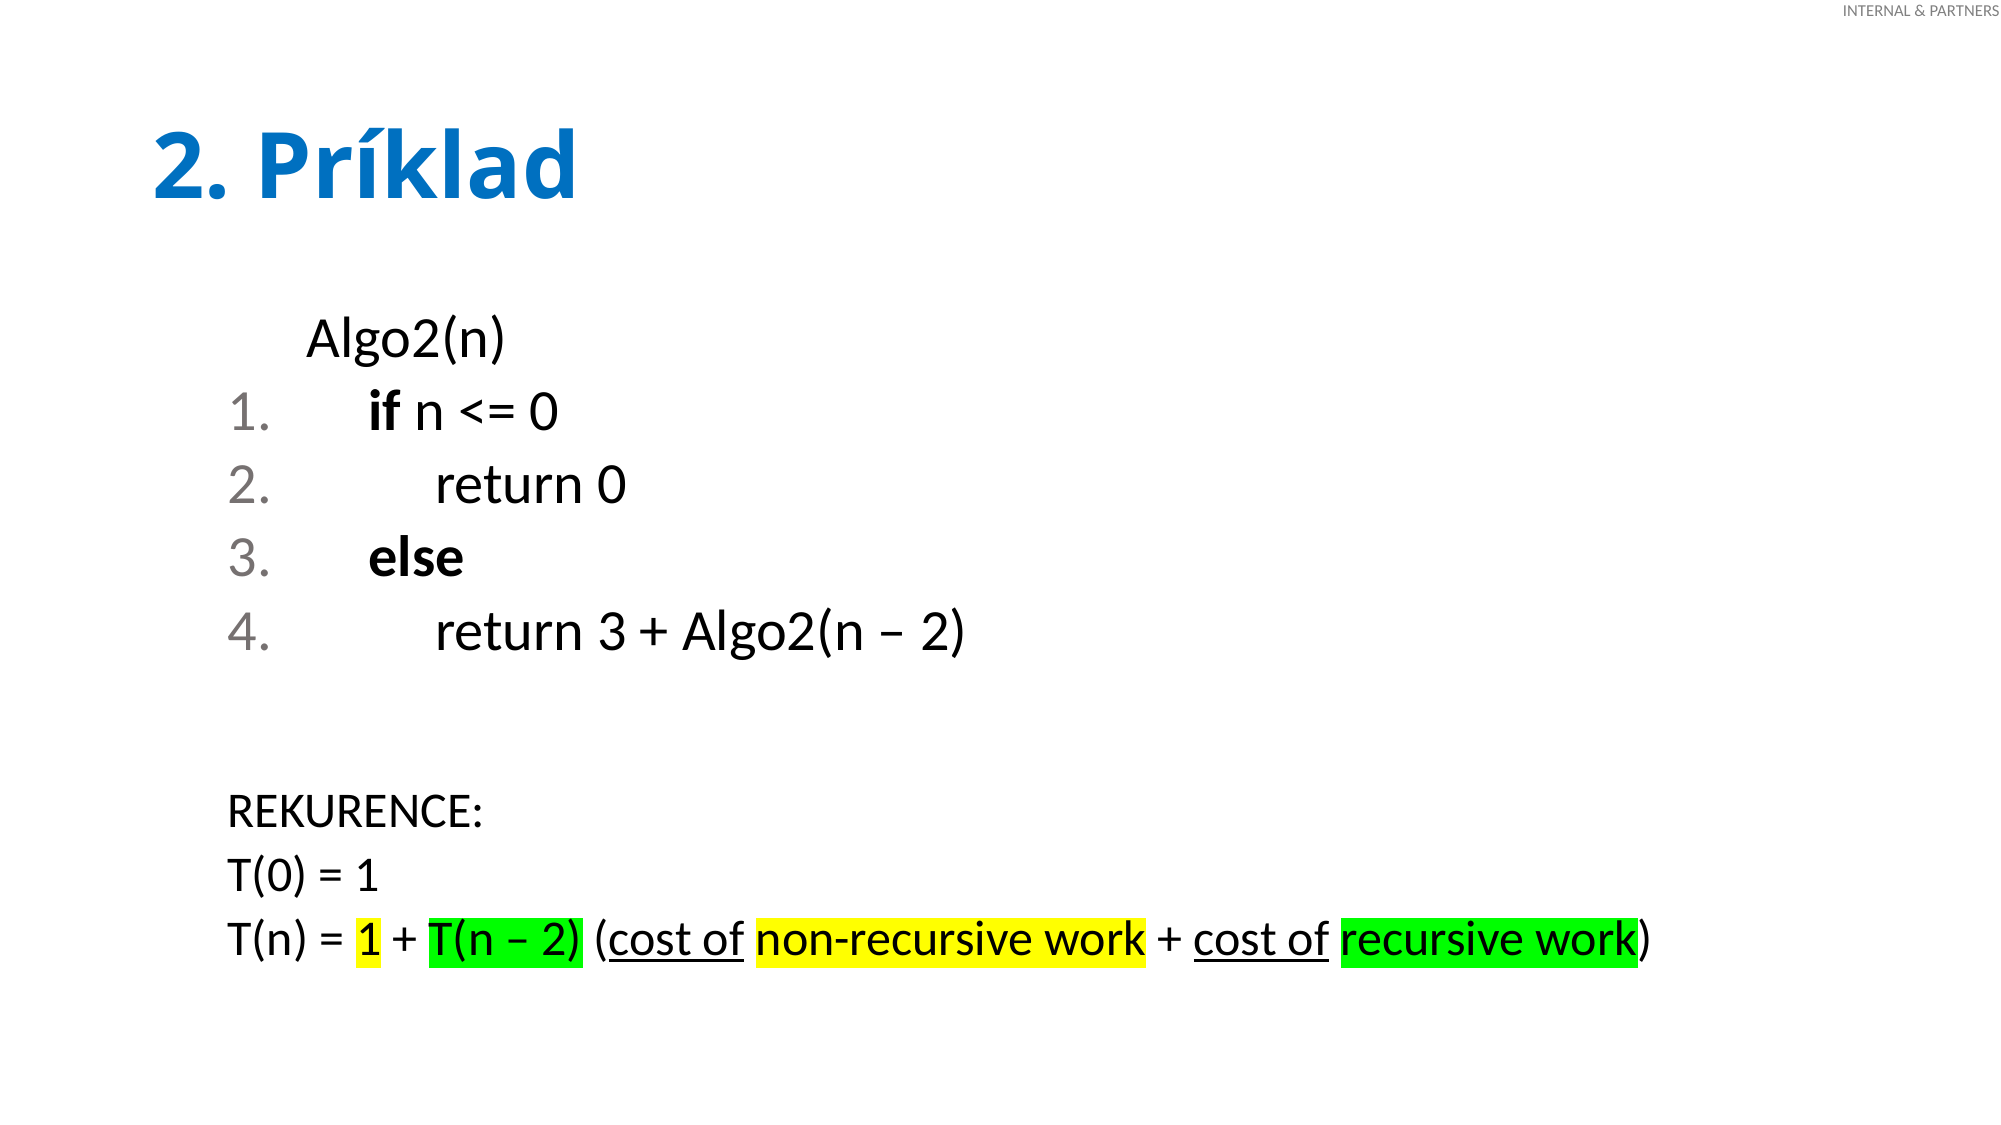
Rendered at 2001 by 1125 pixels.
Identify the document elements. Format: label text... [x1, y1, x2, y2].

list Algo2(n) if n <= 0 return 0 else return 3 + Algo2(n – 2) REKURENCE: T(0) = 1 T(n) = 1 + T(n – 2) (cost of non-recursive work + cost of recursive work) [137, 299, 1863, 1066]
title 2. Príklad [137, 59, 1863, 278]
